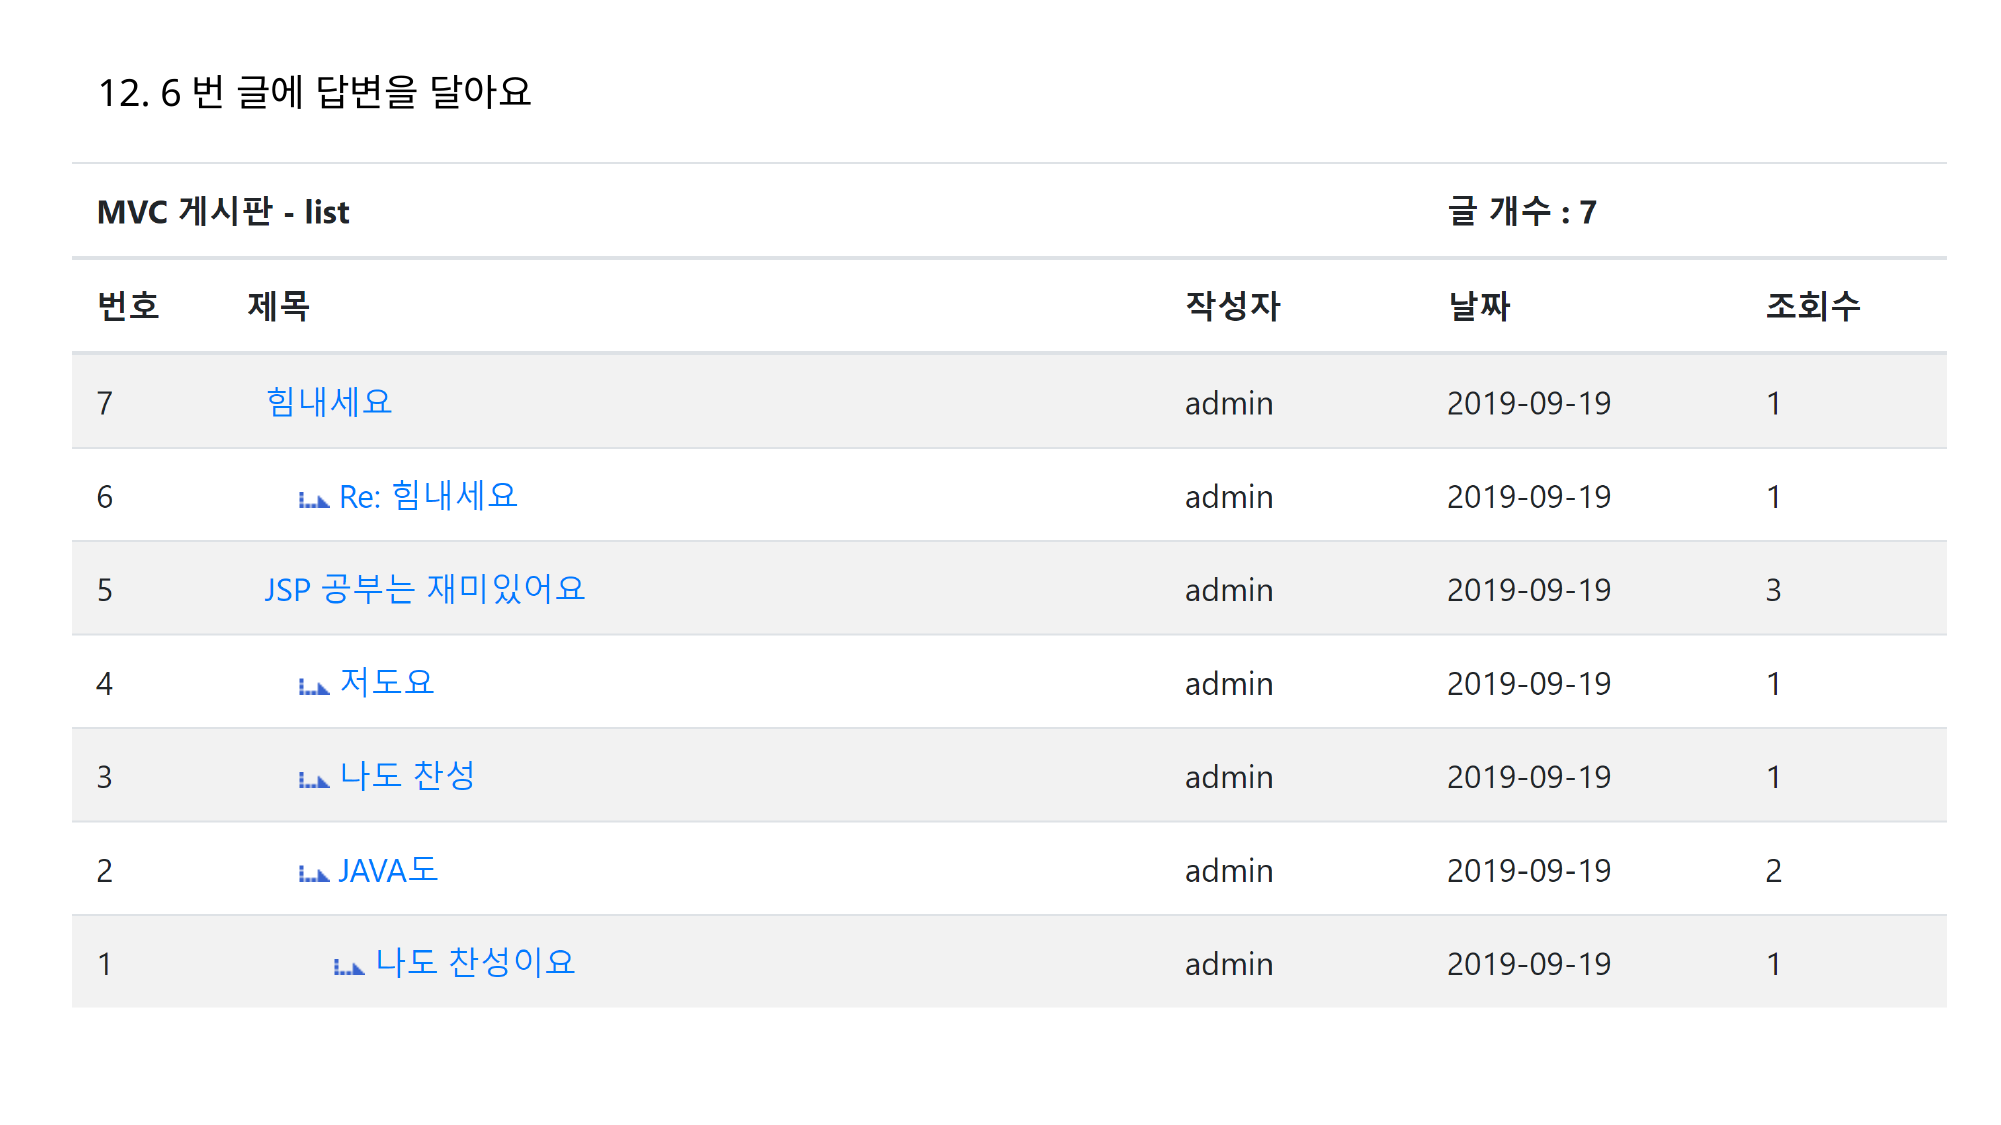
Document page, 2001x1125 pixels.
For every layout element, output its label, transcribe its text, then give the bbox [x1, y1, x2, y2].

picture [52, 137, 1984, 1028]
text_box 12. 6번 글에 답변을 달아요 [83, 61, 548, 122]
